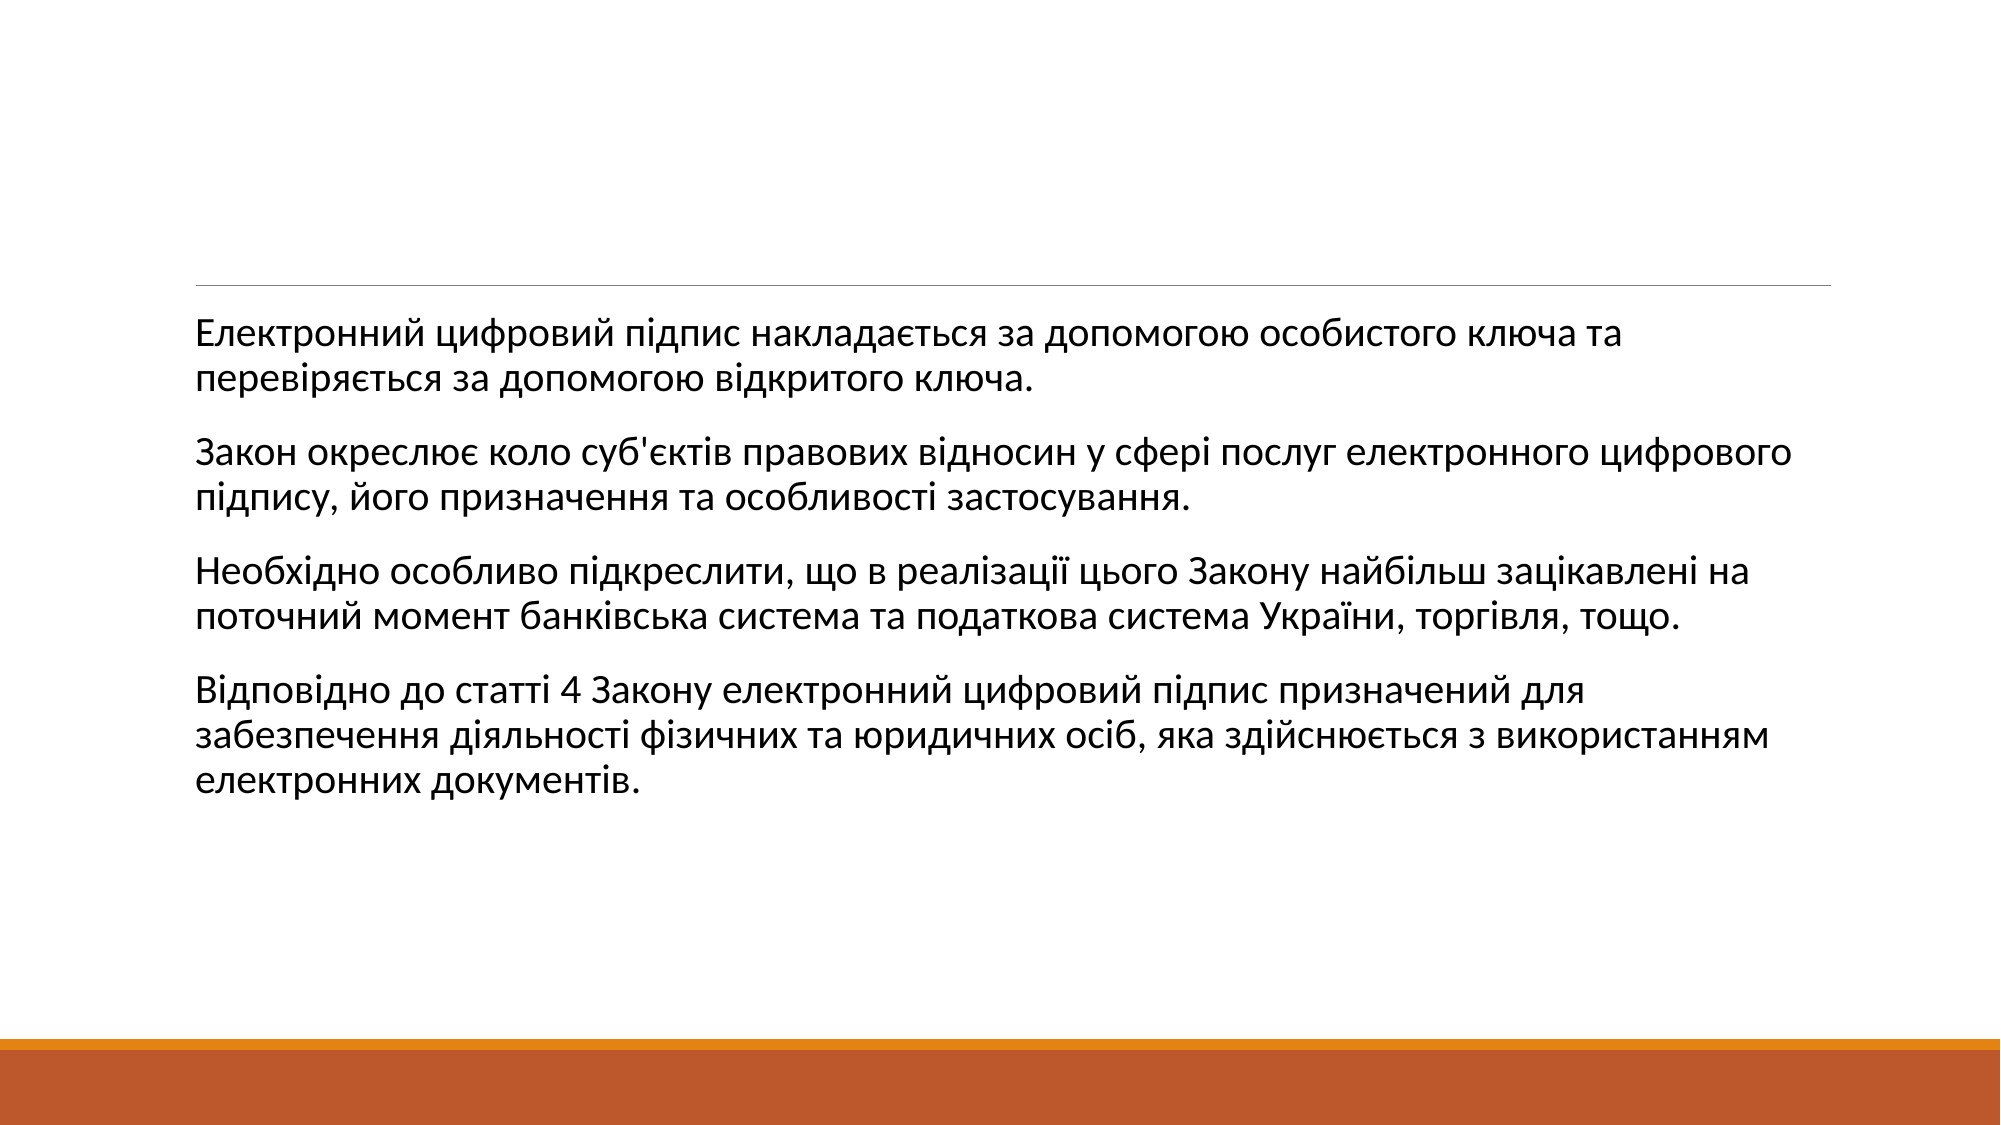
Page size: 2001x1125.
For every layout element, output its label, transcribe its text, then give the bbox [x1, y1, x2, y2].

list Електронний цифровий підпис накладається за допомогою особистого ключа та перевіряється за допомогою відкритого ключа. Закон окреслює коло суб'єктів правових відносин у сфері послуг електронного цифрового підпису, його призначення та особливості застосування. Необхідно особливо підкреслити, що в реалізації цього Закону найбільш зацікавлені на поточний момент банківська система та податкова система України, торгівля, тощо. Відповідно до статті 4 Закону електронний цифровий підпис призначений для забезпечення діяльності фізичних та юридичних осіб, яка здійснюється з використанням електронних документів. [180, 302, 1830, 963]
